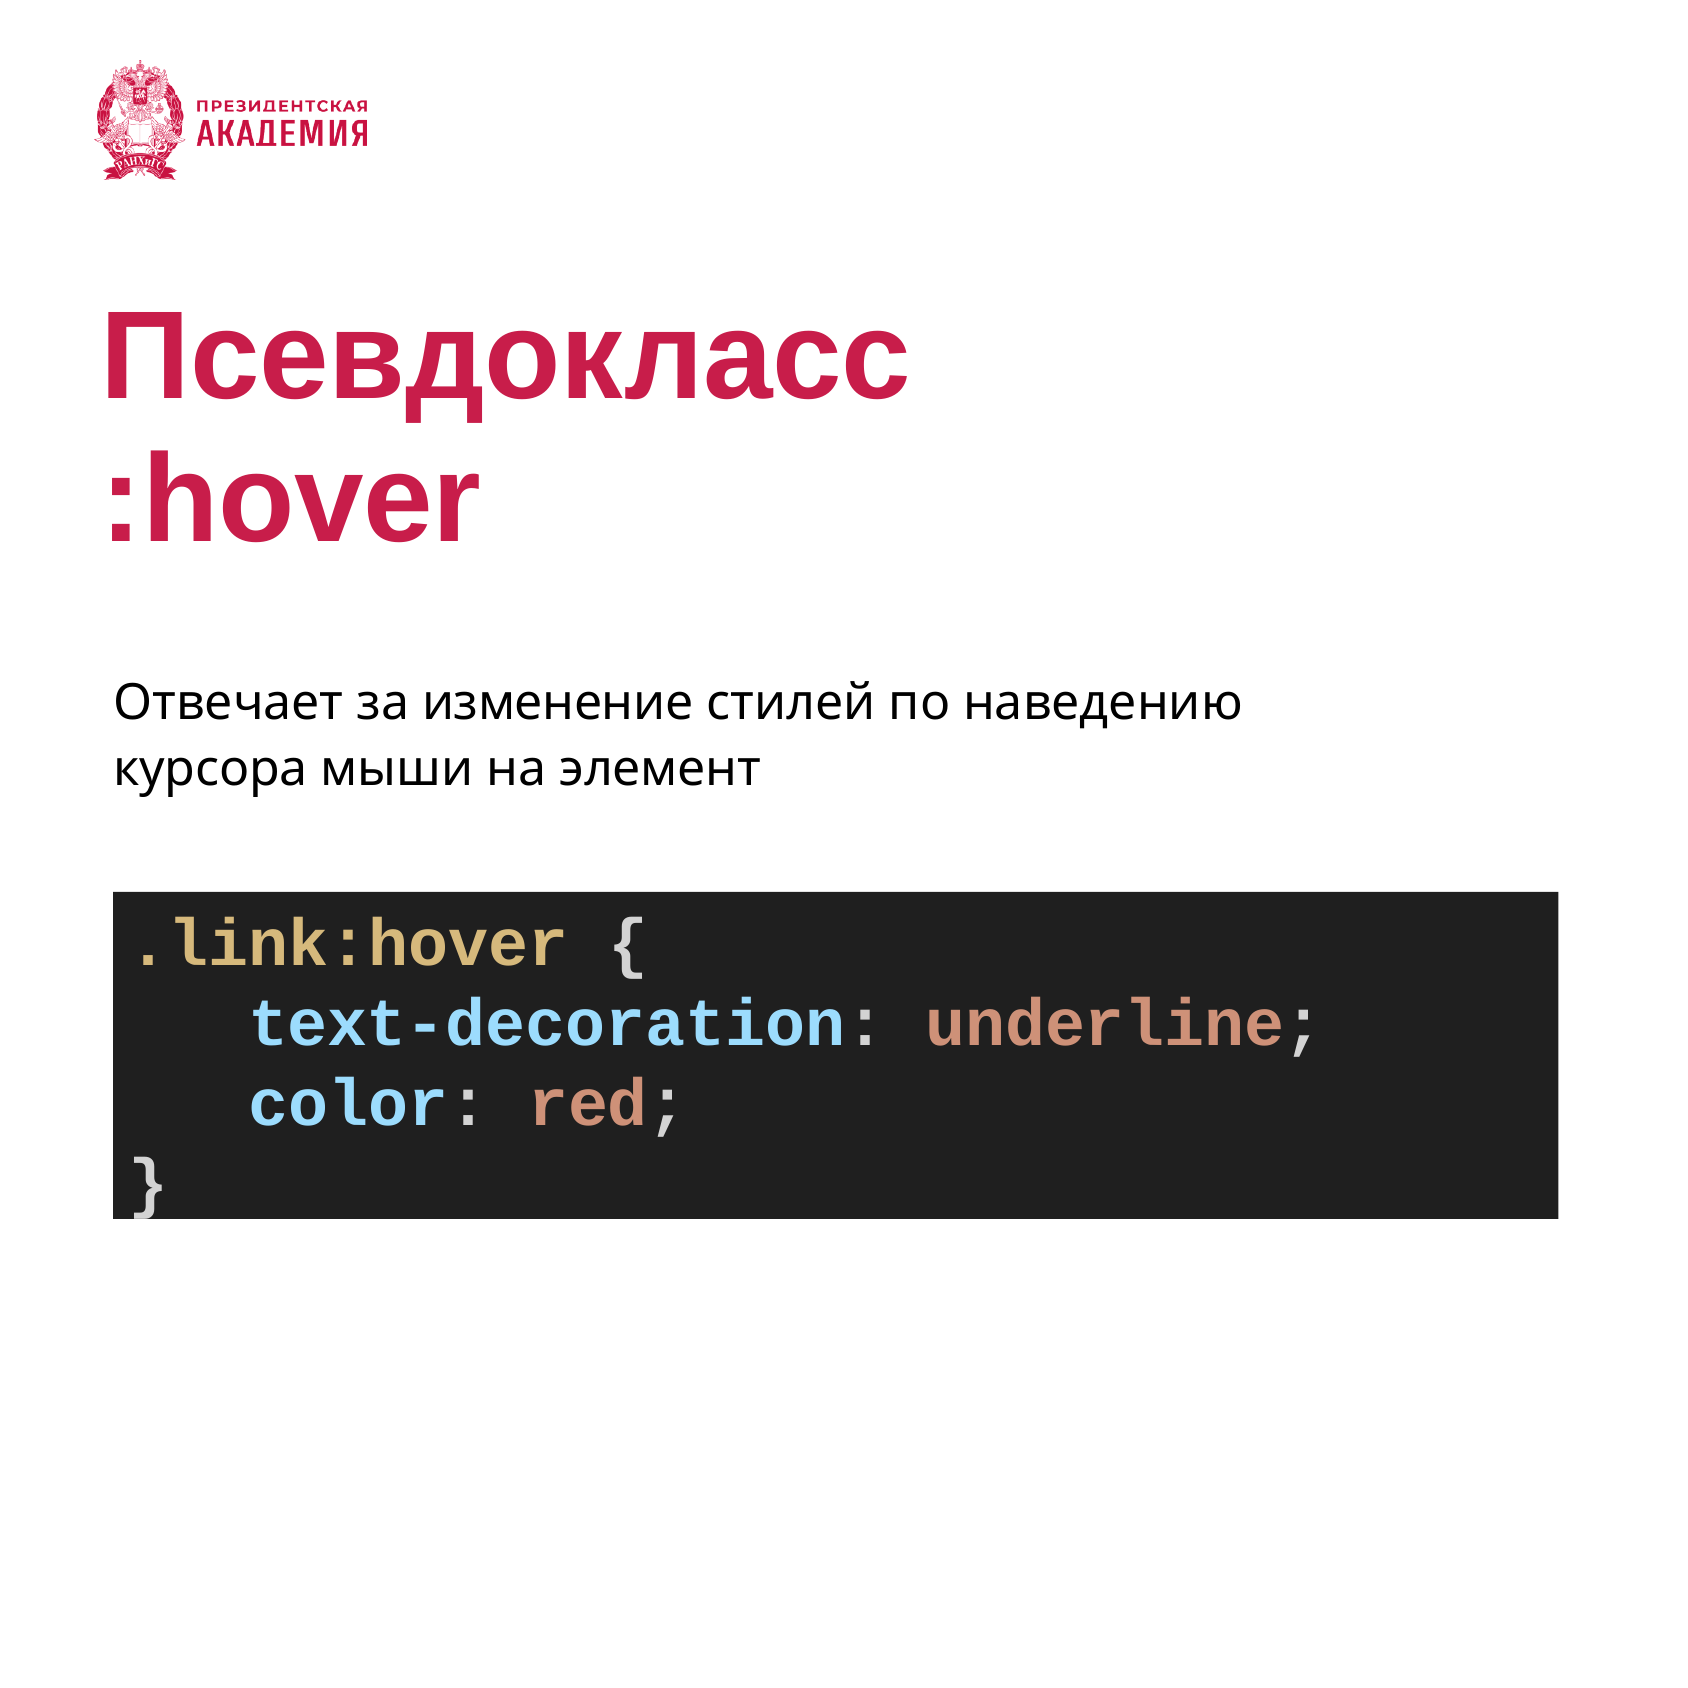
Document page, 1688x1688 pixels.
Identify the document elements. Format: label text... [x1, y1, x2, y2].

title Псевдокласс :hover [98, 279, 1512, 567]
text_box .link:hover { text-decoration: underline; color: red; } [113, 891, 1559, 1219]
text_box Отвечает за изменение стилей по наведению курсора мыши на элемент [111, 661, 1380, 796]
picture [93, 60, 367, 181]
